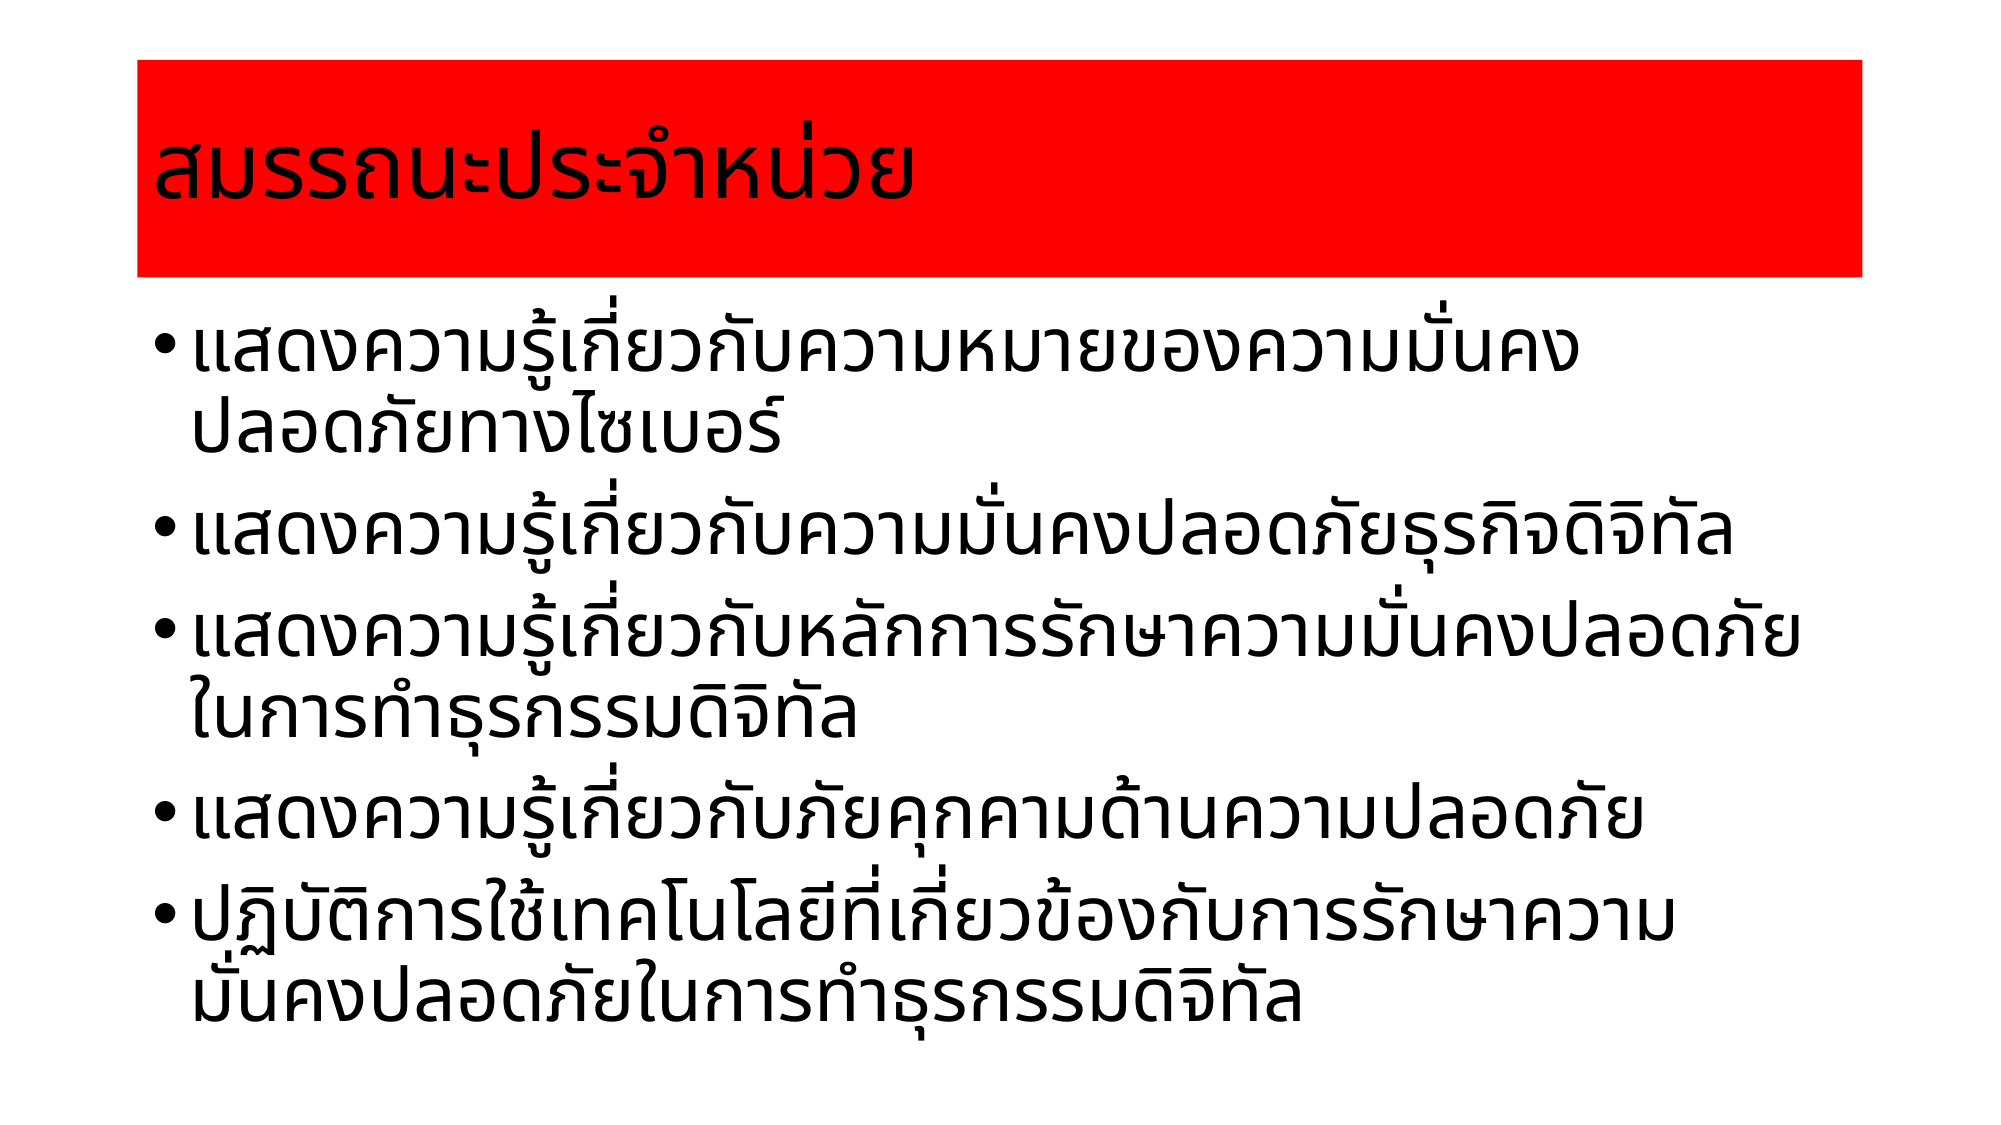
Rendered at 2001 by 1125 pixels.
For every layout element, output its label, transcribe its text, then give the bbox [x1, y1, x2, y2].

title สมรรถนะประจำหน่วย [137, 59, 1863, 278]
list แสดงความรู้เกี่ยวกับความหมายของความมั่นคงปลอดภัยทางไซเบอร์ แสดงความรู้เกี่ยวกับความมั่นคงปลอดภัยธุรกิจดิจิทัล แสดงความรู้เกี่ยวกับหลักการรักษาความมั่นคงปลอดภัยในการทำธุรกรรมดิจิทัล แสดงความรู้เกี่ยวกับภัยคุกคามด้านความปลอดภัย ปฏิบัติการใช้เทคโนโลยีที่เกี่ยวข้องกับการรักษาความมั่นคงปลอดภัยในการทำธุรกรรมดิจิทัล [137, 299, 1863, 1014]
